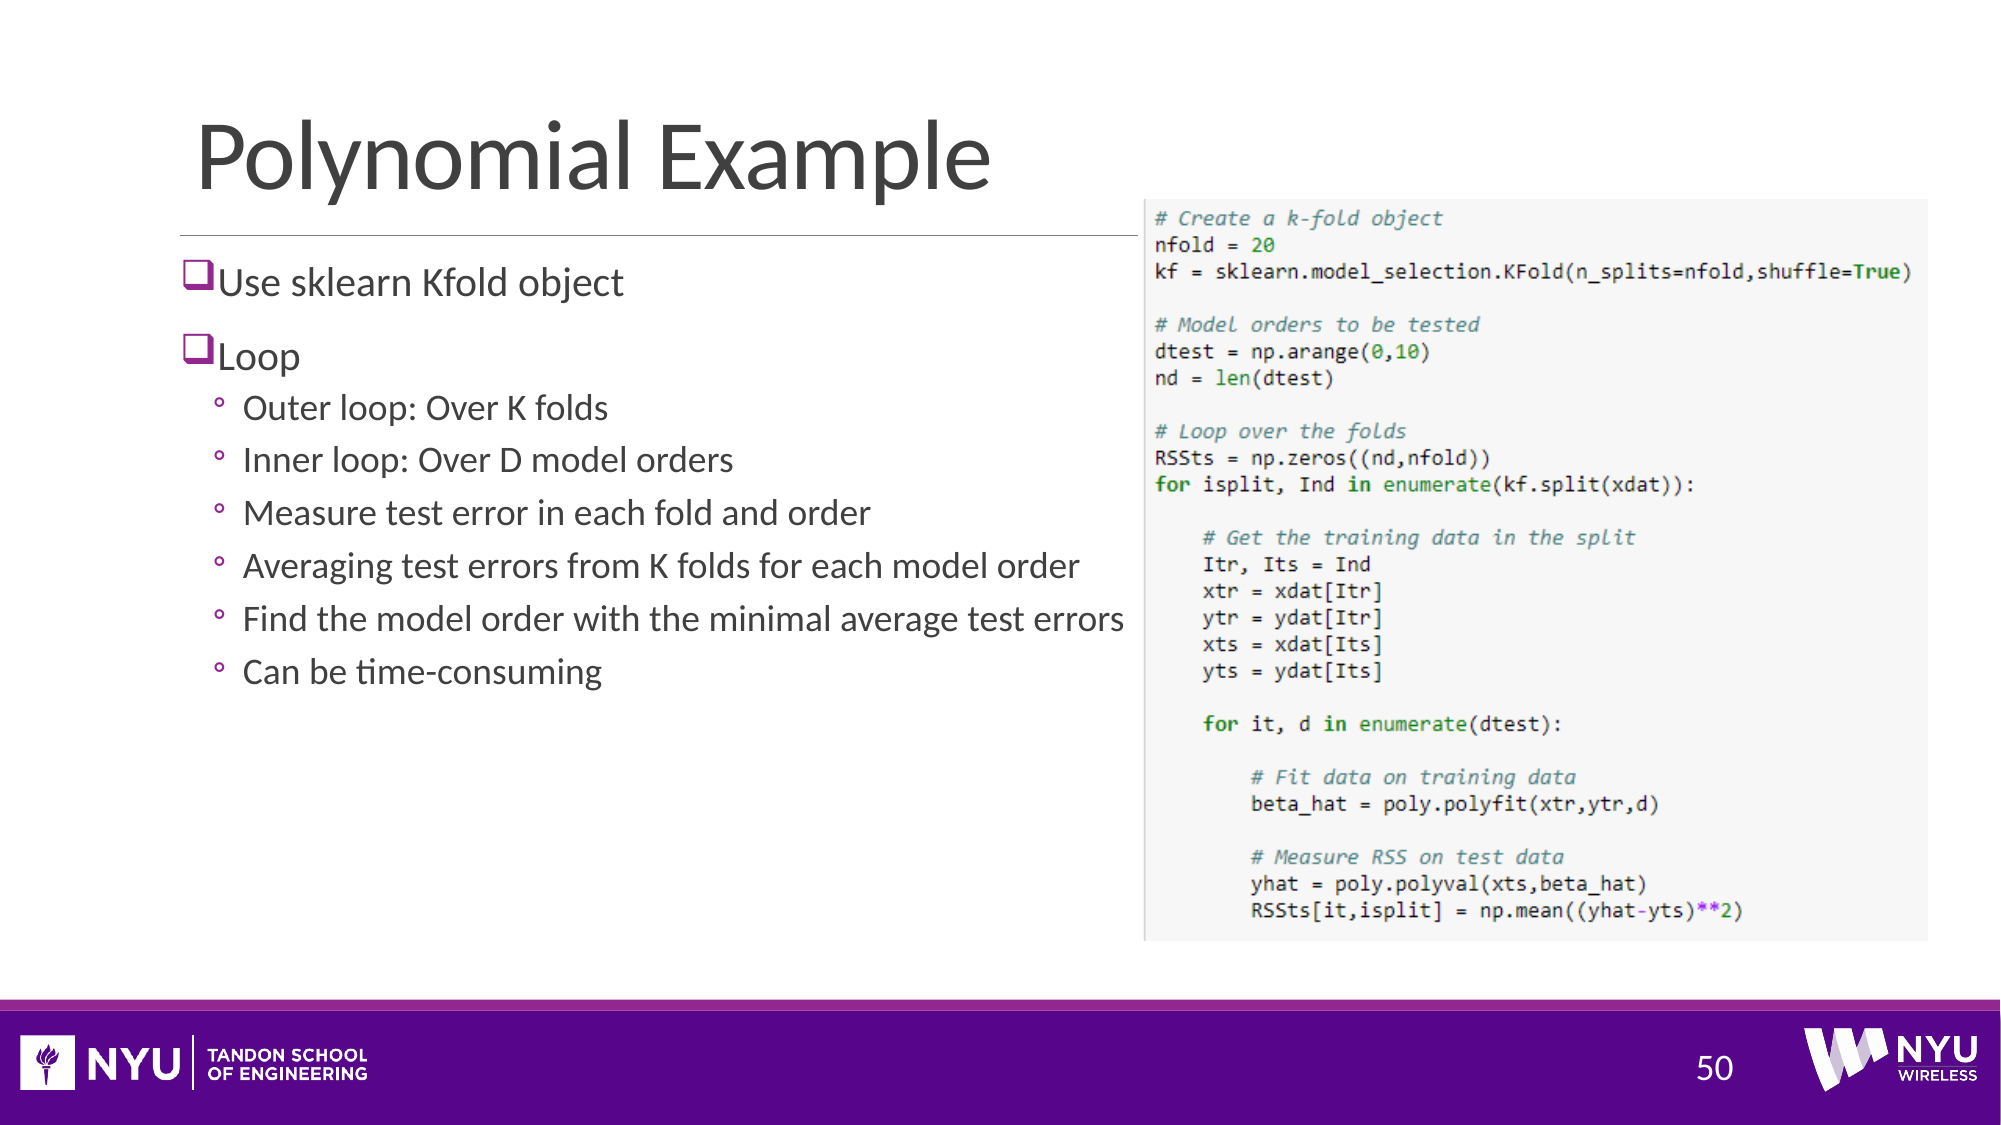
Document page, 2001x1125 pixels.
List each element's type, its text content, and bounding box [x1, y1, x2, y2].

list Use sklearn Kfold object Loop Outer loop: Over K folds Inner loop: Over D model orders Measure test error in each fold and order Averaging test errors from K folds for each model order Find the model order with the minimal average test errors Can be time-consuming [180, 252, 1830, 963]
picture [1138, 199, 1929, 941]
title Polynomial Example [180, 47, 1830, 218]
slide_number 50 [1533, 1035, 1749, 1096]
